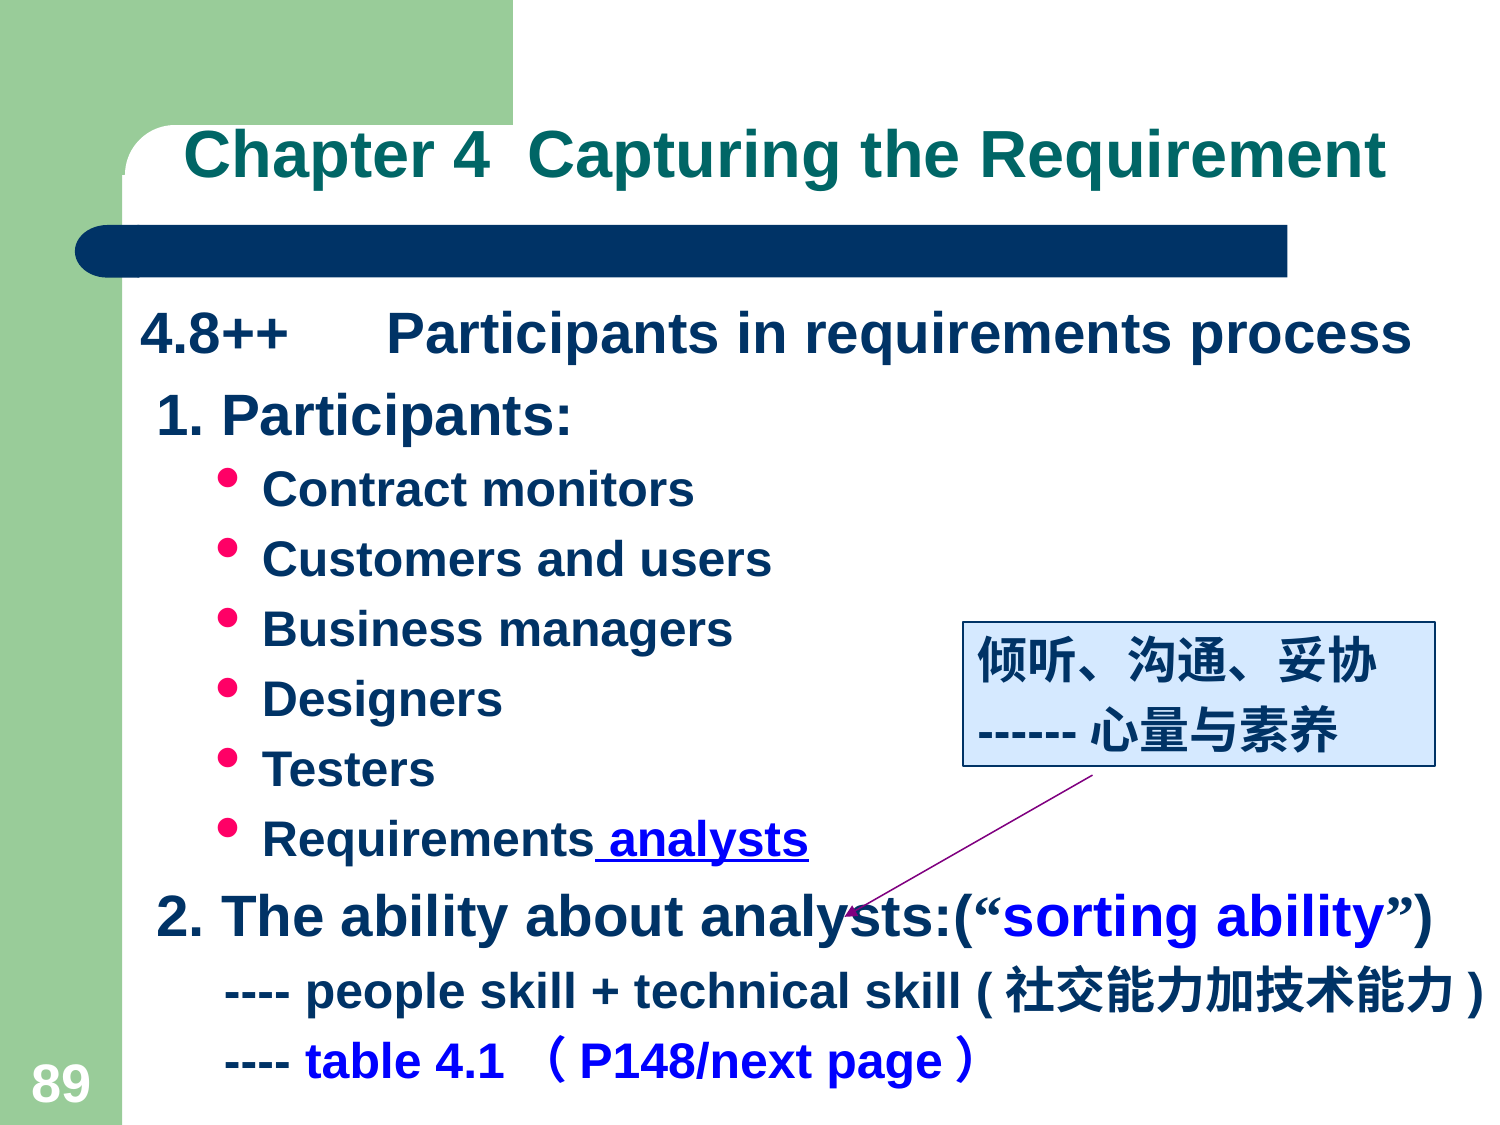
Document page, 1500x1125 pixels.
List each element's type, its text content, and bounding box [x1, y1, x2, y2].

title Chapter 4 Capturing the Requirement [149, 62, 1463, 201]
slide_number 89 [13, 1040, 111, 1122]
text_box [844, 774, 1093, 917]
text_box 倾听、沟通、妥协 ------心量与素养 [962, 621, 1436, 767]
list 4.8++ Participants in requirements process 1. Participants: Contract monitors Customers and users Business managers Designers Testers Requirements analysts 2. The ability about analysts:(“sorting ability”) ---- people skill + technical skill (社交能力加技术能力) ---- table 4.1（P148/next page） [124, 287, 1500, 1125]
